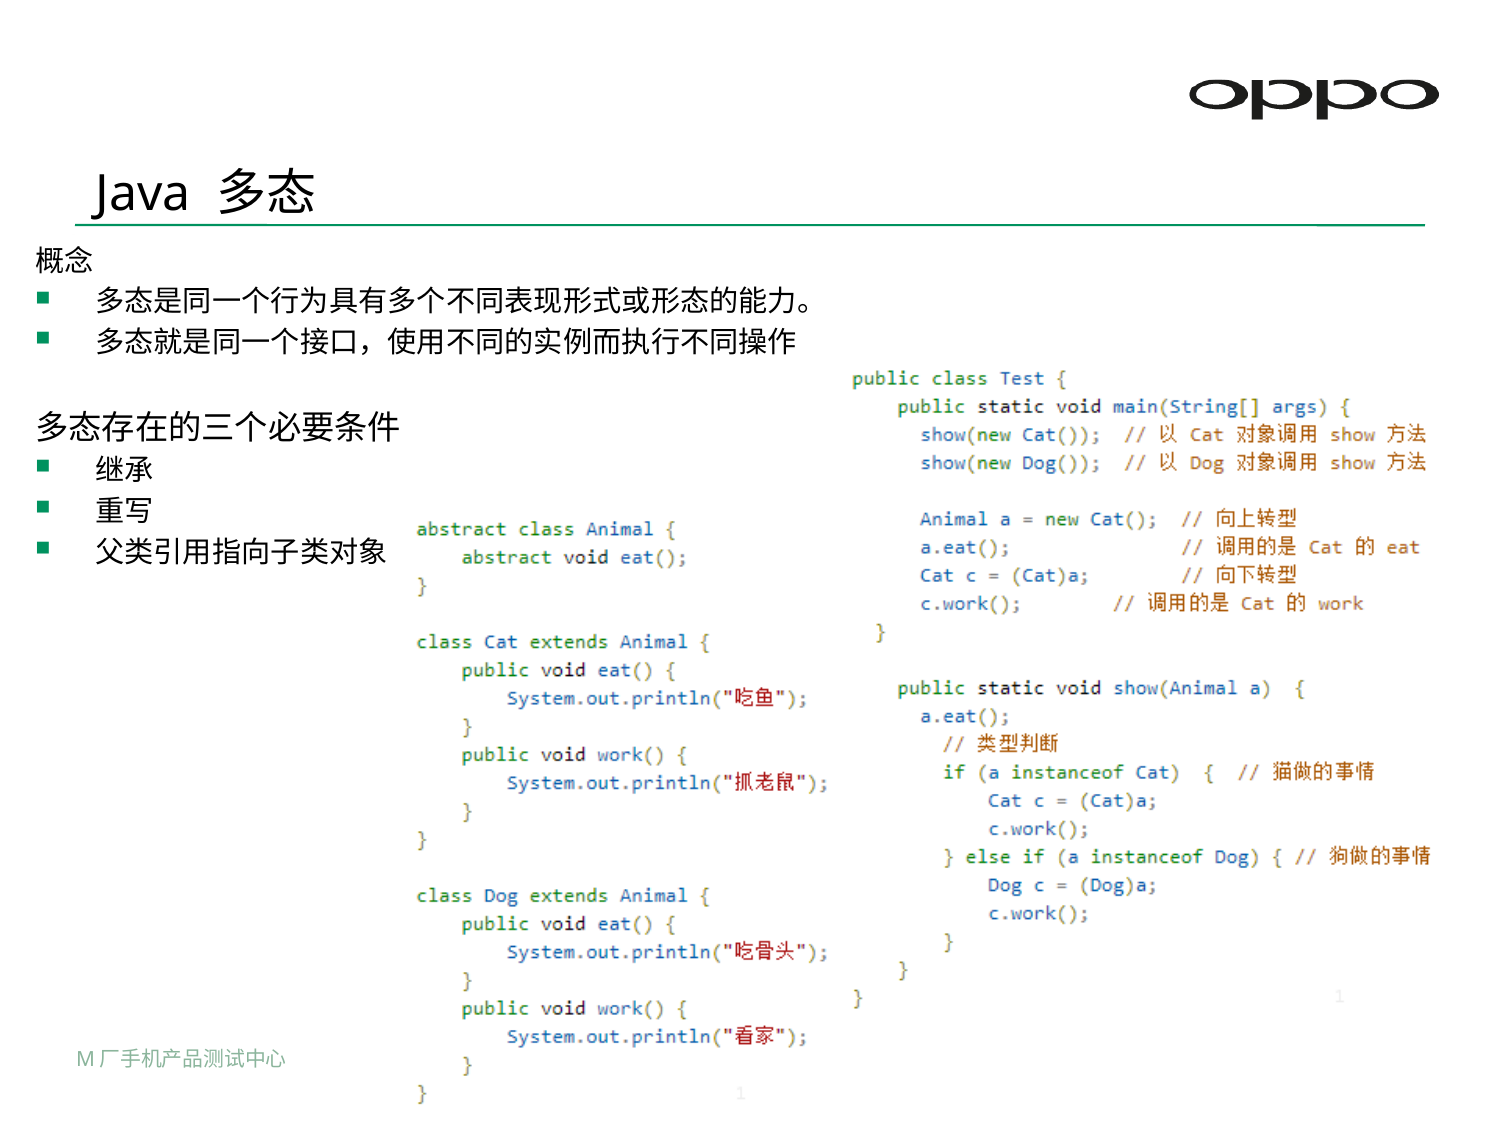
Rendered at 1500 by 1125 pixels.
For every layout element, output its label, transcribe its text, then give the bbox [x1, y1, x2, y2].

picture [410, 363, 1488, 1112]
list 概念 多态是同一个行为具有多个不同表现形式或形态的能力。 多态就是同一个接口，使用不同的实例而执行不同操作 多态存在的三个必要条件 继承 重写 父类引用指向子类对象 [35, 234, 1465, 1098]
text_box Java 多态 [95, 142, 1446, 234]
picture [1167, 55, 1460, 142]
